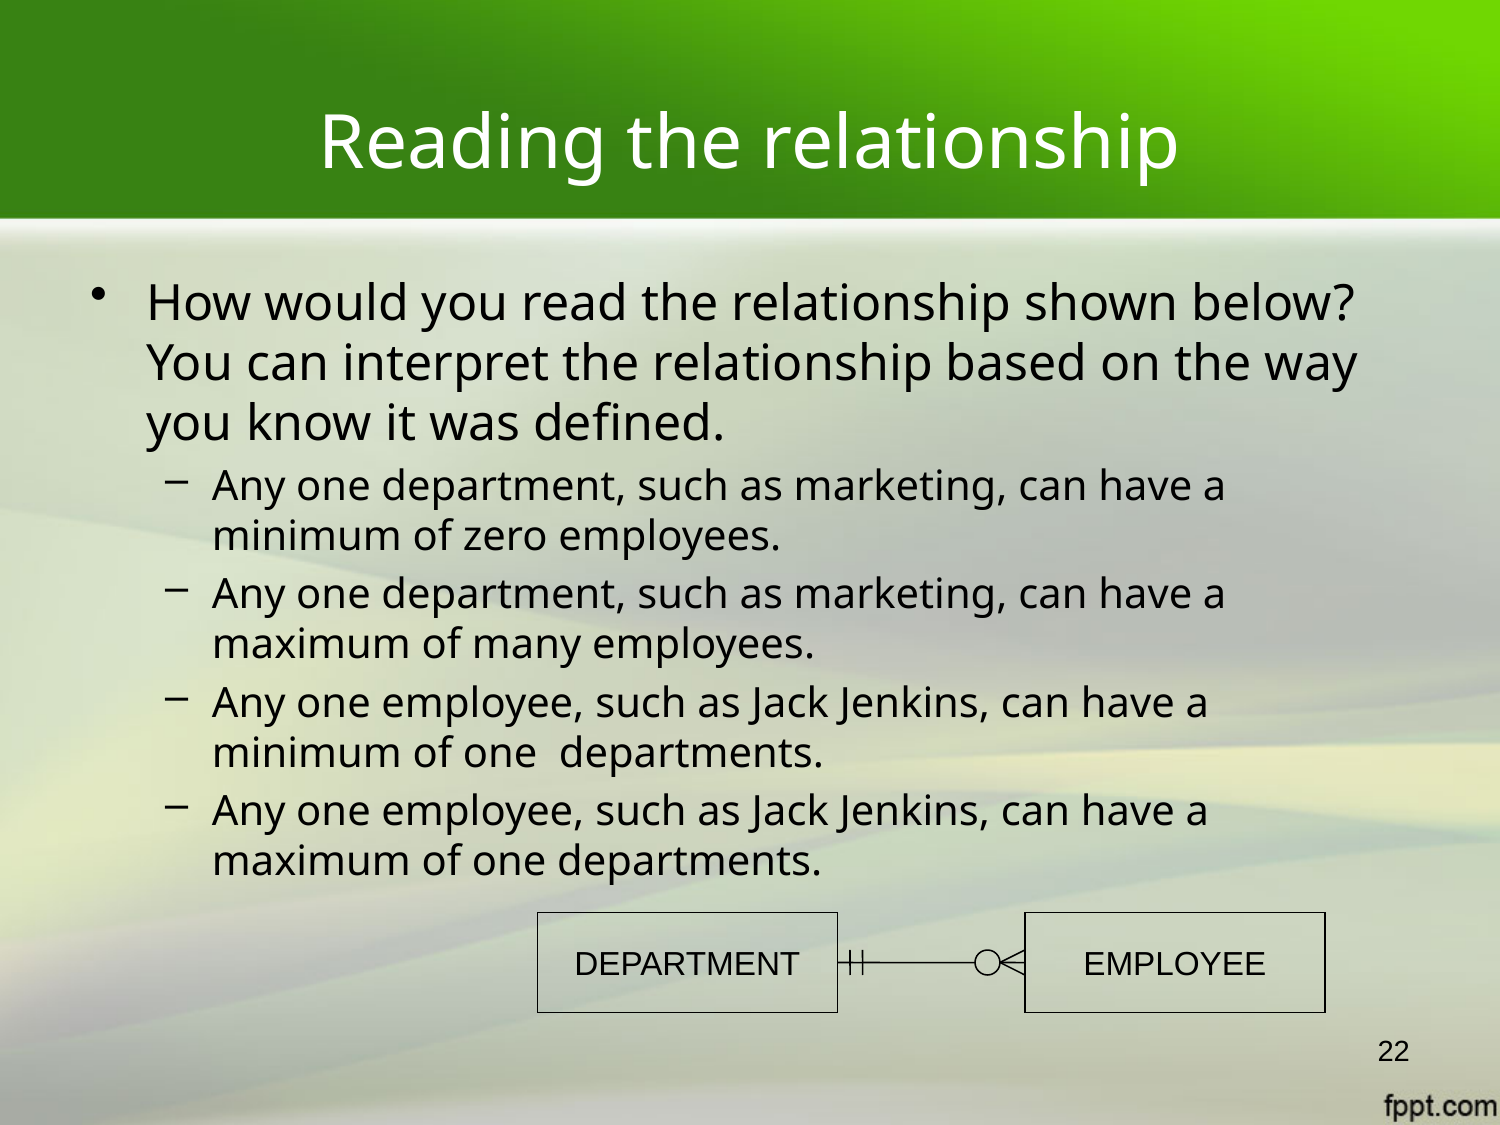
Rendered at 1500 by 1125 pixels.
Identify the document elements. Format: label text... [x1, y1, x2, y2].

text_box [974, 949, 1026, 976]
text_box EMPLOYEE [1024, 912, 1325, 1013]
picture [0, 0, 1500, 1125]
list How would you read the relationship shown below? You can interpret the relationship based on the way you know it was defined. Any one department, such as marketing, can have a minimum of zero employees. Any one department, such as marketing, can have a maximum of many employees. Any one employee, such as Jack Jenkins, can have a minimum of one departments. Any one employee, such as Jack Jenkins, can have a maximum of one departments. [74, 262, 1426, 1006]
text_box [837, 949, 863, 976]
slide_number 22 [1074, 1024, 1426, 1103]
text_box DEPARTMENT [537, 912, 838, 1013]
title Reading the relationship [74, 44, 1426, 233]
